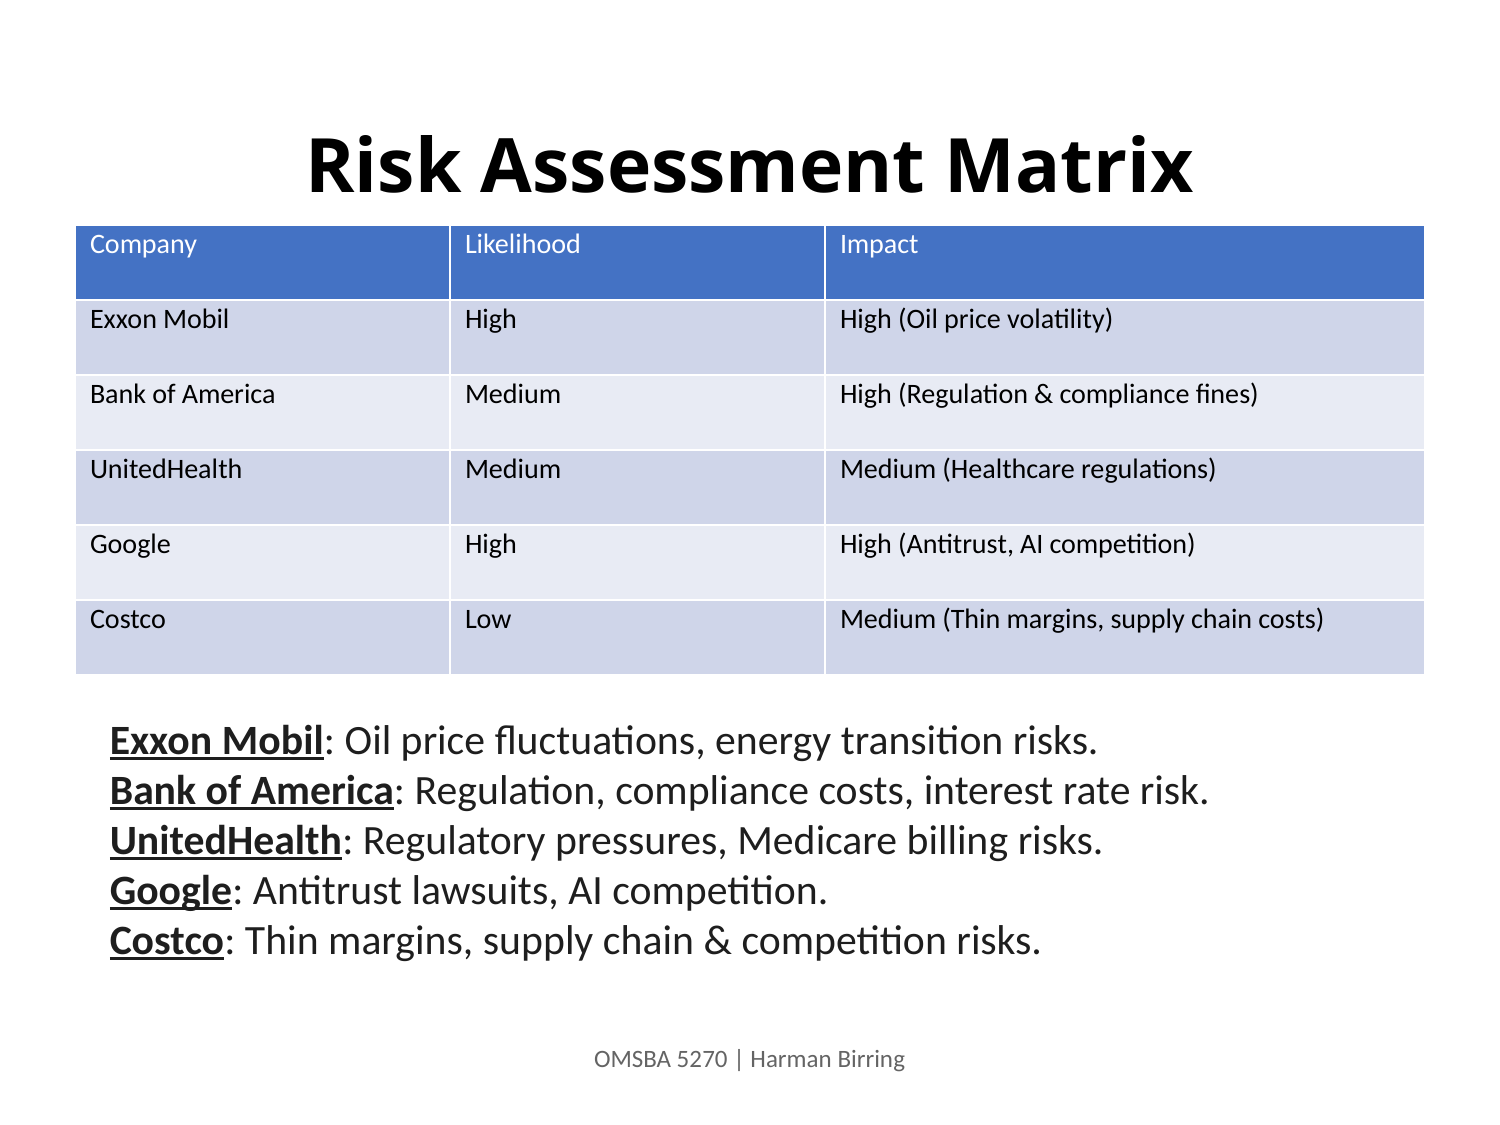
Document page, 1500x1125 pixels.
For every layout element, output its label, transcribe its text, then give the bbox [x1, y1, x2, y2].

table_cell High [451, 301, 824, 374]
table_cell Medium (Thin margins, supply chain costs) [826, 601, 1424, 674]
table_header Likelihood [451, 226, 824, 299]
table_cell Google [76, 526, 449, 599]
table_cell Medium (Healthcare regulations) [826, 451, 1424, 524]
text_box Exxon Mobil: Oil price fluctuations, energy transition risks. Bank of America: Regulation, compliance costs, interest rate risk. UnitedHealth: Regulatory pressures, Medicare billing risks. Google: Antitrust lawsuits, AI competition. Costco: Thin margins, supply chain & competition risks. [95, 705, 1425, 970]
table_cell Costco [76, 601, 449, 674]
table_cell Exxon Mobil [76, 301, 449, 374]
table_cell High [451, 526, 824, 599]
table_cell High (Antitrust, AI competition) [826, 526, 1424, 599]
table_header Company [76, 226, 449, 299]
table_cell UnitedHealth [76, 451, 449, 524]
table_cell High (Oil price volatility) [826, 301, 1424, 374]
title Risk Assessment Matrix [103, 59, 1397, 224]
table_cell Medium [451, 451, 824, 524]
table_cell Low [451, 601, 824, 674]
table_cell Medium [451, 376, 824, 449]
table_cell Bank of America [76, 376, 449, 449]
text_box OMSBA 5270 | Harman Birring [579, 1035, 921, 1080]
table_cell High (Regulation & compliance fines) [826, 376, 1424, 449]
table_header Impact [826, 226, 1424, 299]
